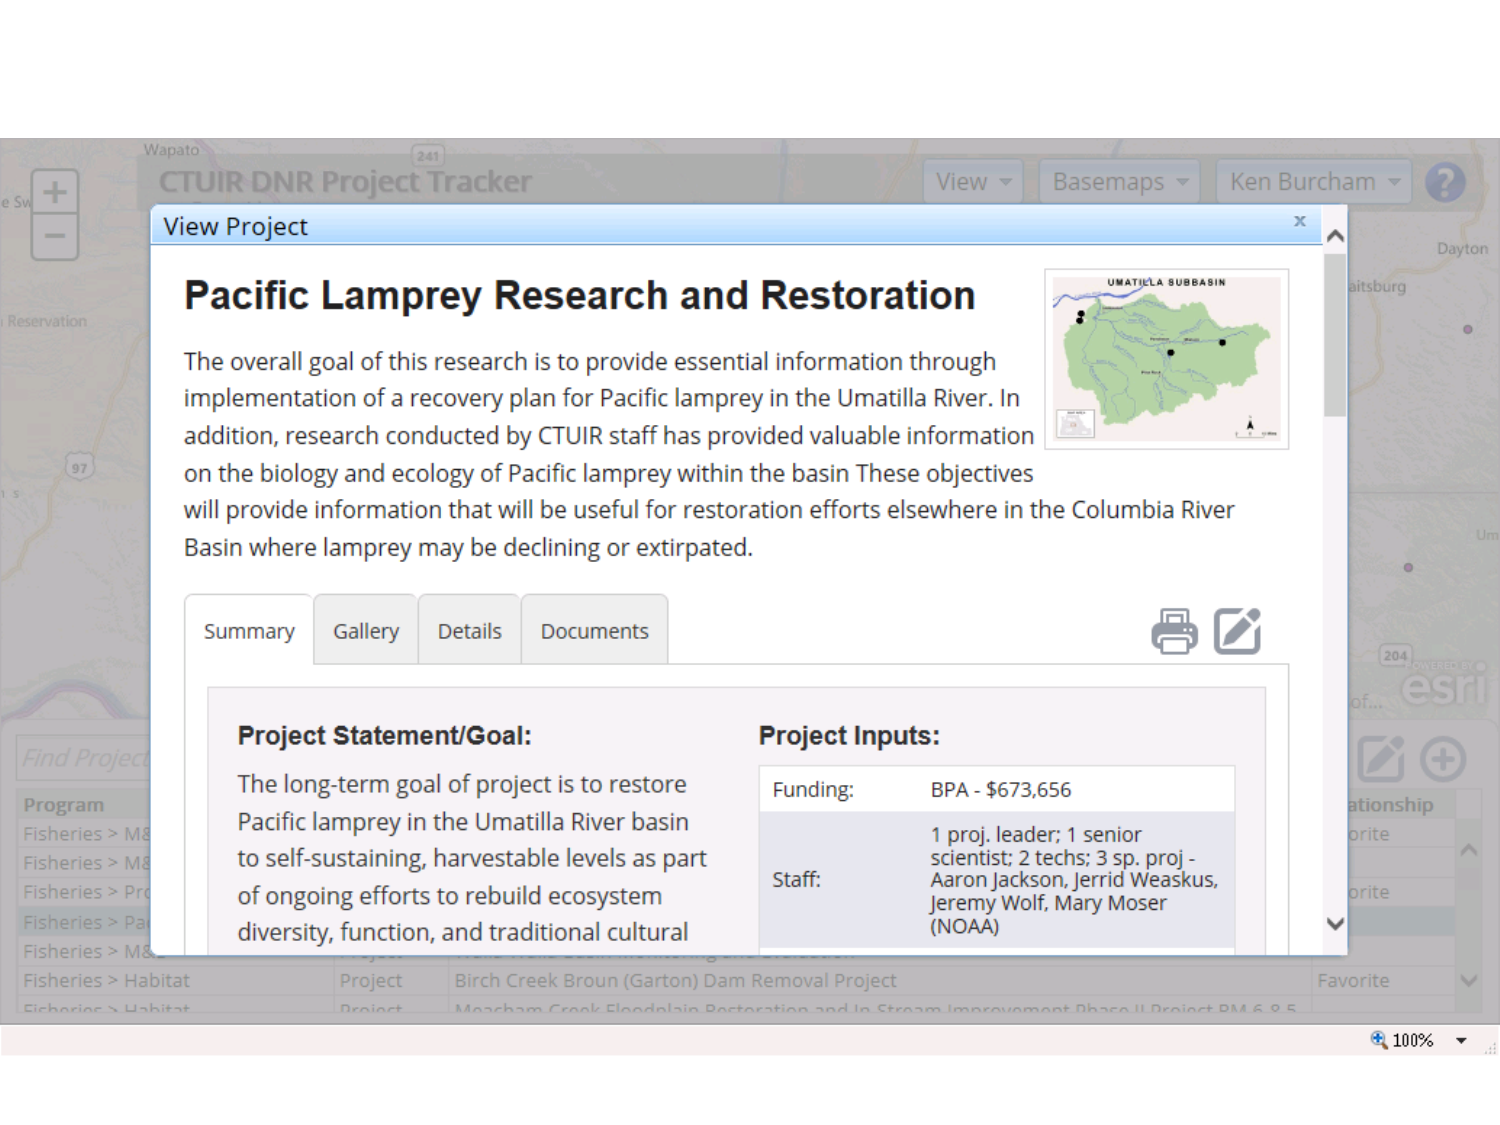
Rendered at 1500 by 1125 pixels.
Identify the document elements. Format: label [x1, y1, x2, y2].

picture [0, 138, 1500, 1058]
